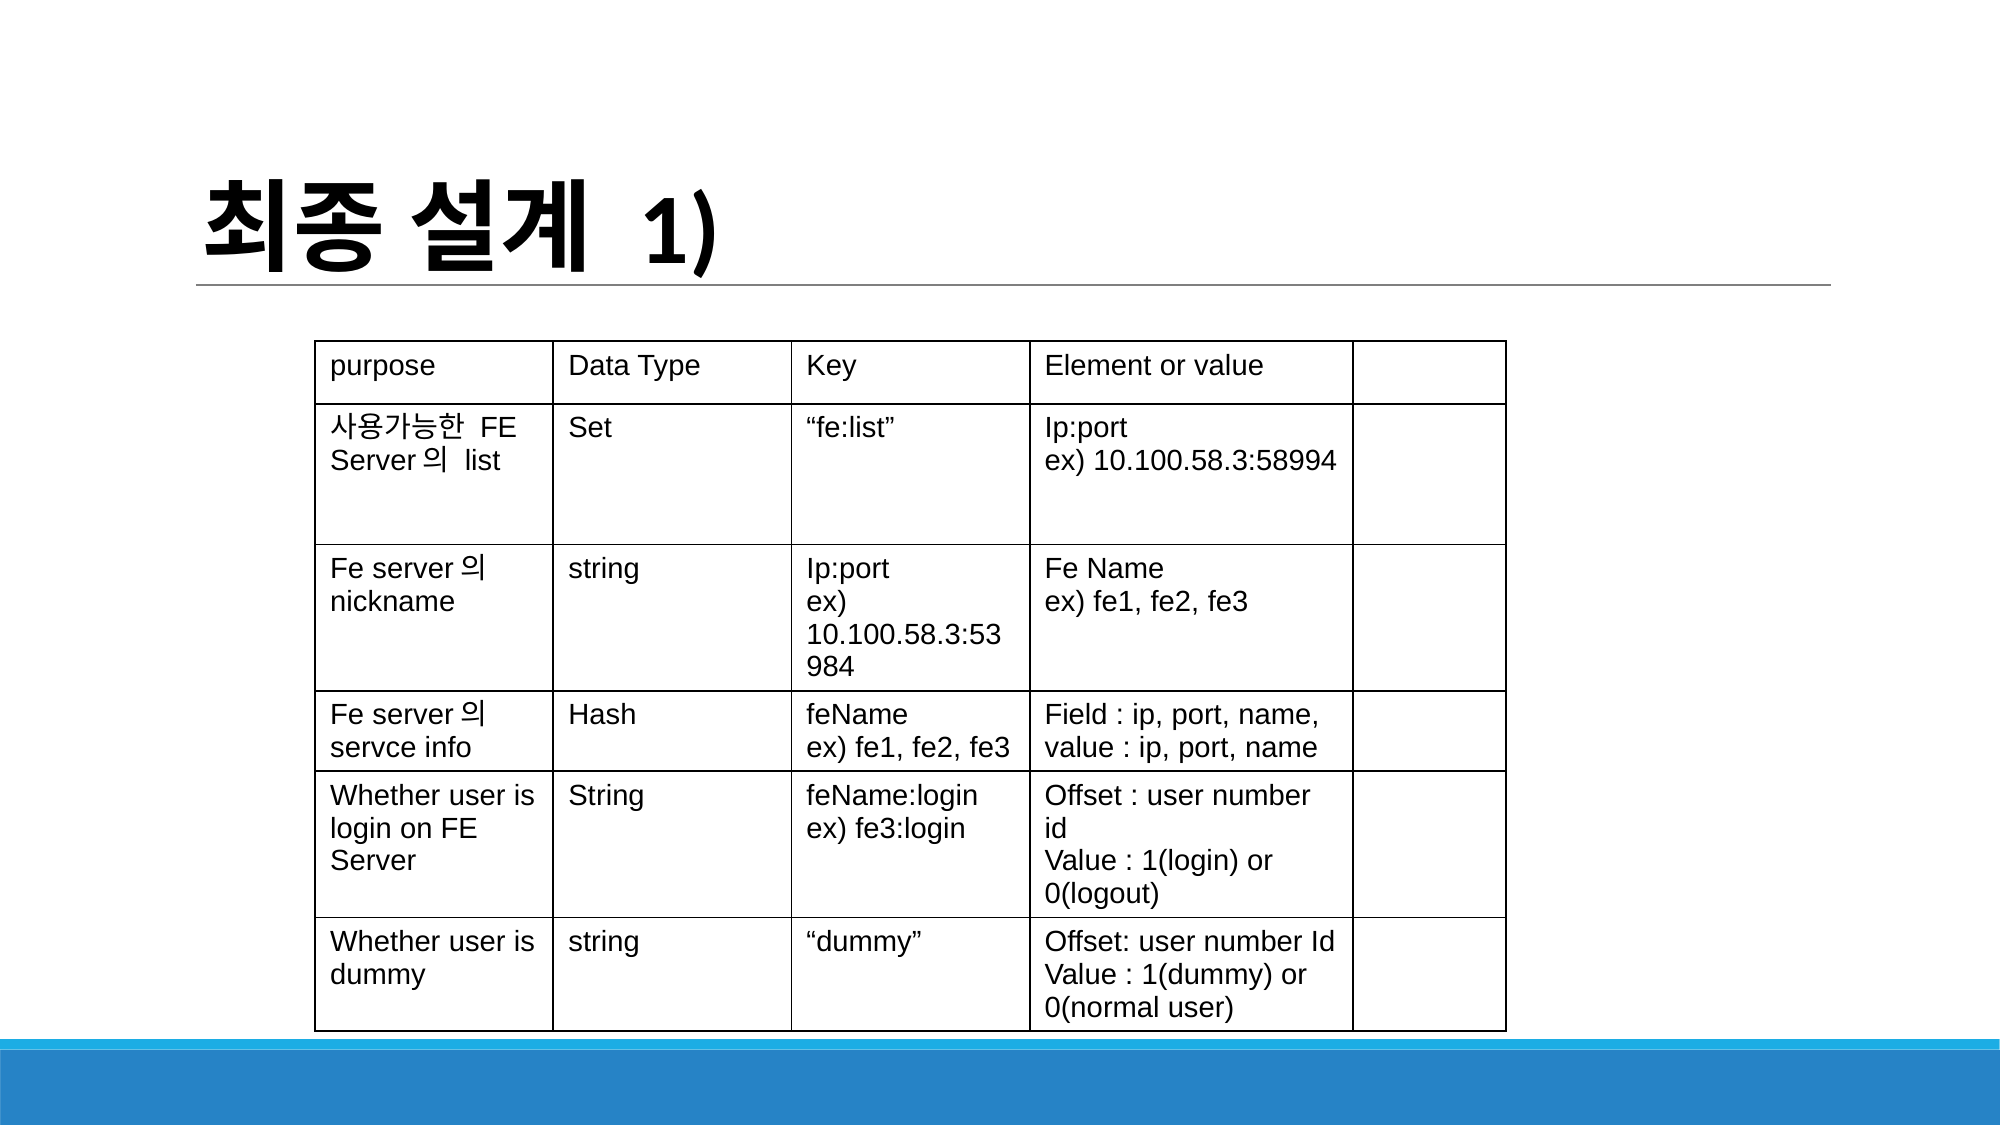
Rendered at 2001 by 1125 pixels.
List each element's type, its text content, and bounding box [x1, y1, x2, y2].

table_cell Set [554, 405, 791, 544]
table_cell [1354, 918, 1505, 1030]
table_cell [1354, 772, 1505, 917]
table_header purpose [316, 342, 552, 403]
table_cell Offset: user number Id Value : 1(dummy) or 0(normal user) [1031, 918, 1352, 1030]
table_cell Fe server의 servce info [316, 692, 552, 770]
table_cell “dummy” [792, 918, 1029, 1030]
table_cell Whether user is login on FE Server [316, 772, 552, 917]
table_header Key [792, 342, 1029, 403]
table_cell Ip:port ex) 10.100.58.3:58994 [1031, 405, 1352, 544]
table_cell feName:login ex) fe3:login [792, 772, 1029, 917]
table_cell [1354, 545, 1505, 690]
table_header [1354, 342, 1505, 403]
table_cell [1354, 692, 1505, 770]
table_cell Fe Name ex) fe1, fe2, fe3 [1031, 545, 1352, 690]
table_cell Ip:port ex) 10.100.58.3:53984 [792, 545, 1029, 690]
table_cell string [554, 918, 791, 1030]
table_cell feName ex) fe1, fe2, fe3 [792, 692, 1029, 770]
table_cell Whether user is dummy [316, 918, 552, 1030]
table_cell Hash [554, 692, 791, 770]
table_cell Offset : user number id Value : 1(login) or 0(logout) [1031, 772, 1352, 917]
table_header Data Type [554, 342, 791, 403]
table_cell [1354, 405, 1505, 544]
table_header Element or value [1031, 342, 1352, 403]
table_cell “fe:list” [792, 405, 1029, 544]
table_cell String [554, 772, 791, 917]
table_cell Field : ip, port, name, value : ip, port, name [1031, 692, 1352, 770]
table_cell string [554, 545, 791, 690]
text_box 최종 설계 1) [186, 156, 1547, 293]
table_cell 사용가능한 FE Server의 list [316, 405, 552, 544]
table_cell Fe server의 nickname [316, 545, 552, 690]
